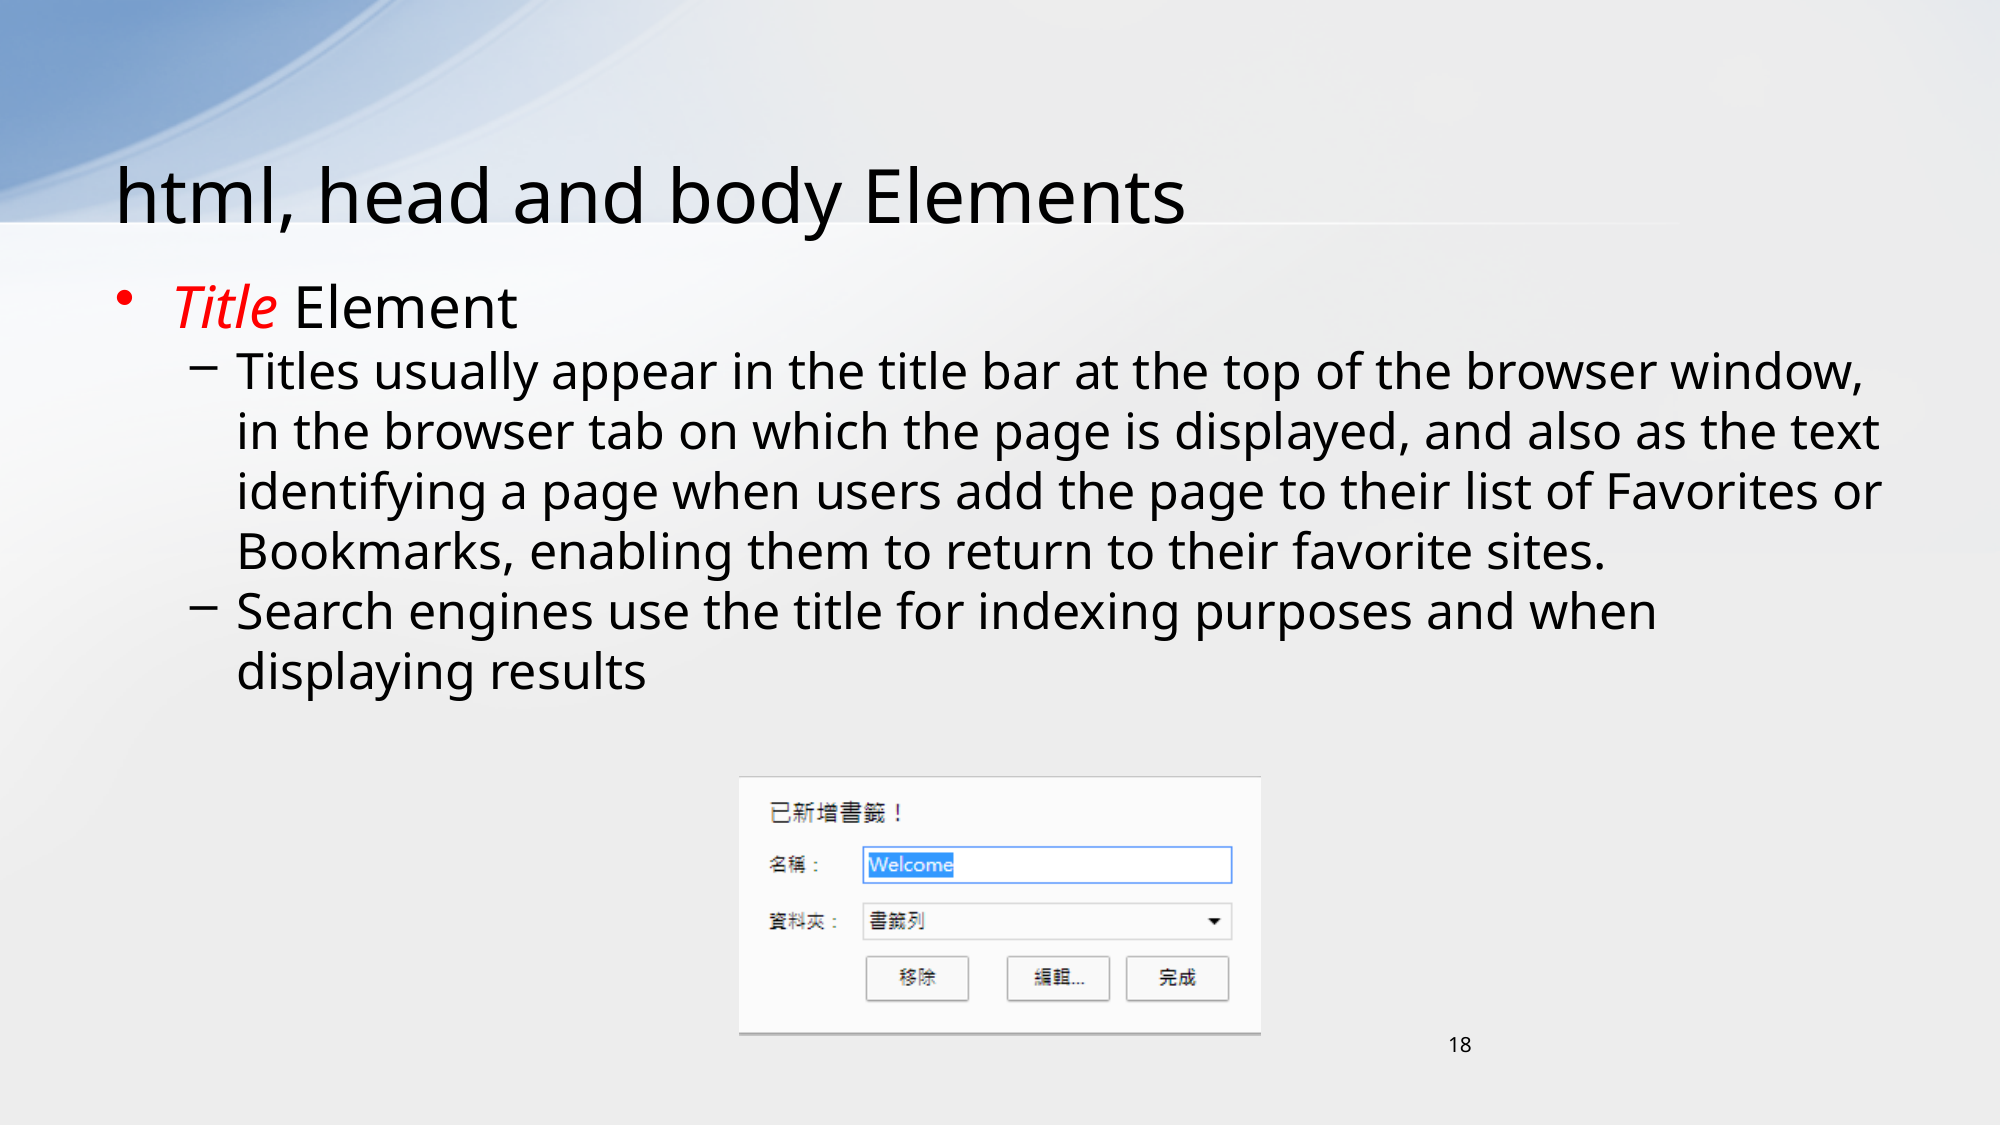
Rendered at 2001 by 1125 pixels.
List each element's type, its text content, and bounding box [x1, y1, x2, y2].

slide_number 18 [1433, 1024, 1900, 1103]
list Title Element Titles usually appear in the title bar at the top of the browser window, in the browser tab on which the page is displayed, and also as the text identifying a page when users add the page to their list of Favorites or Bookmarks, enabling them to return to their favorite sites. Search engines use the title for indexing purposes and when displaying results [99, 262, 1900, 1005]
picture [0, 0, 2000, 1125]
title html, head and body Elements [99, 58, 1900, 247]
